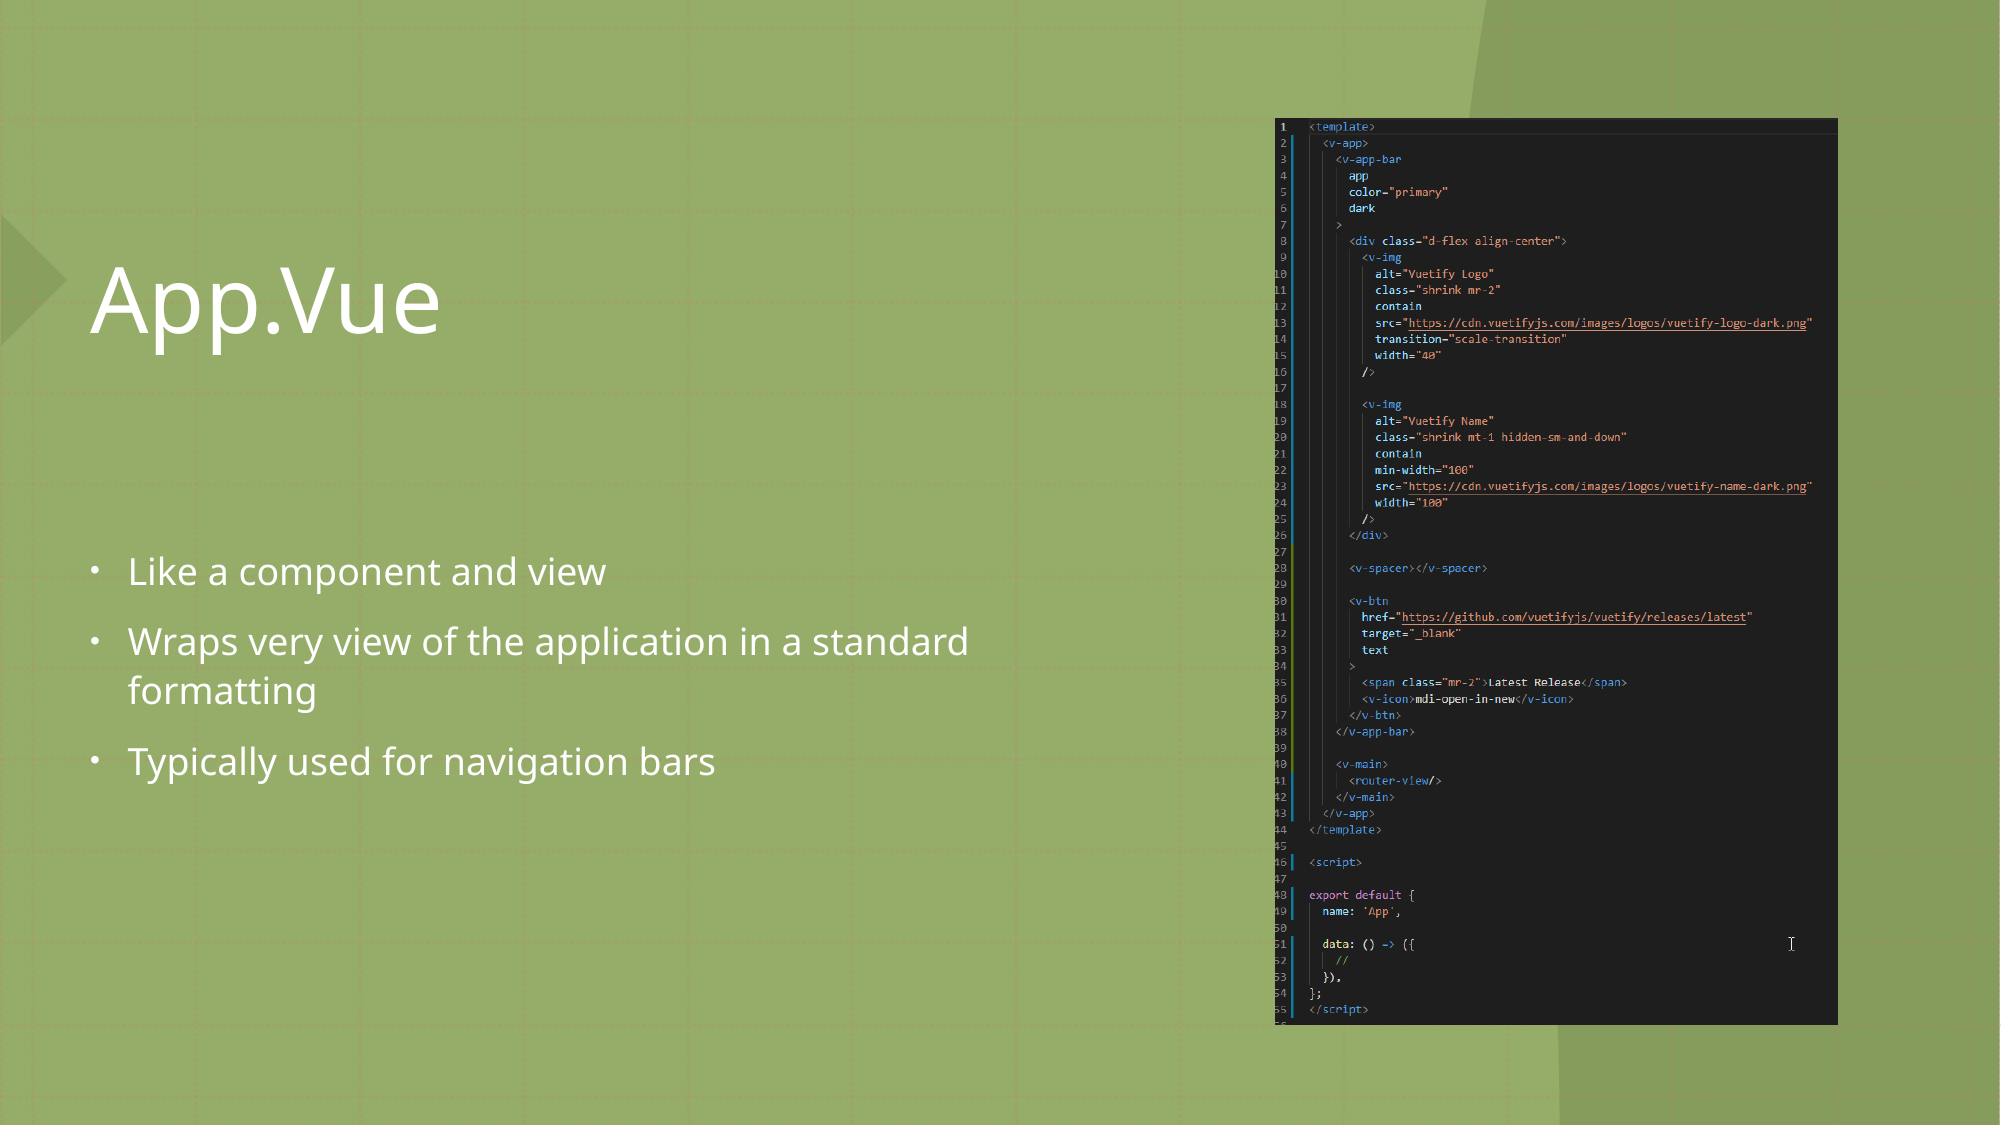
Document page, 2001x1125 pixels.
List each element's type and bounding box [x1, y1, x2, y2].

text_box [0, 0, 2000, 1125]
picture [1275, 118, 1838, 1025]
